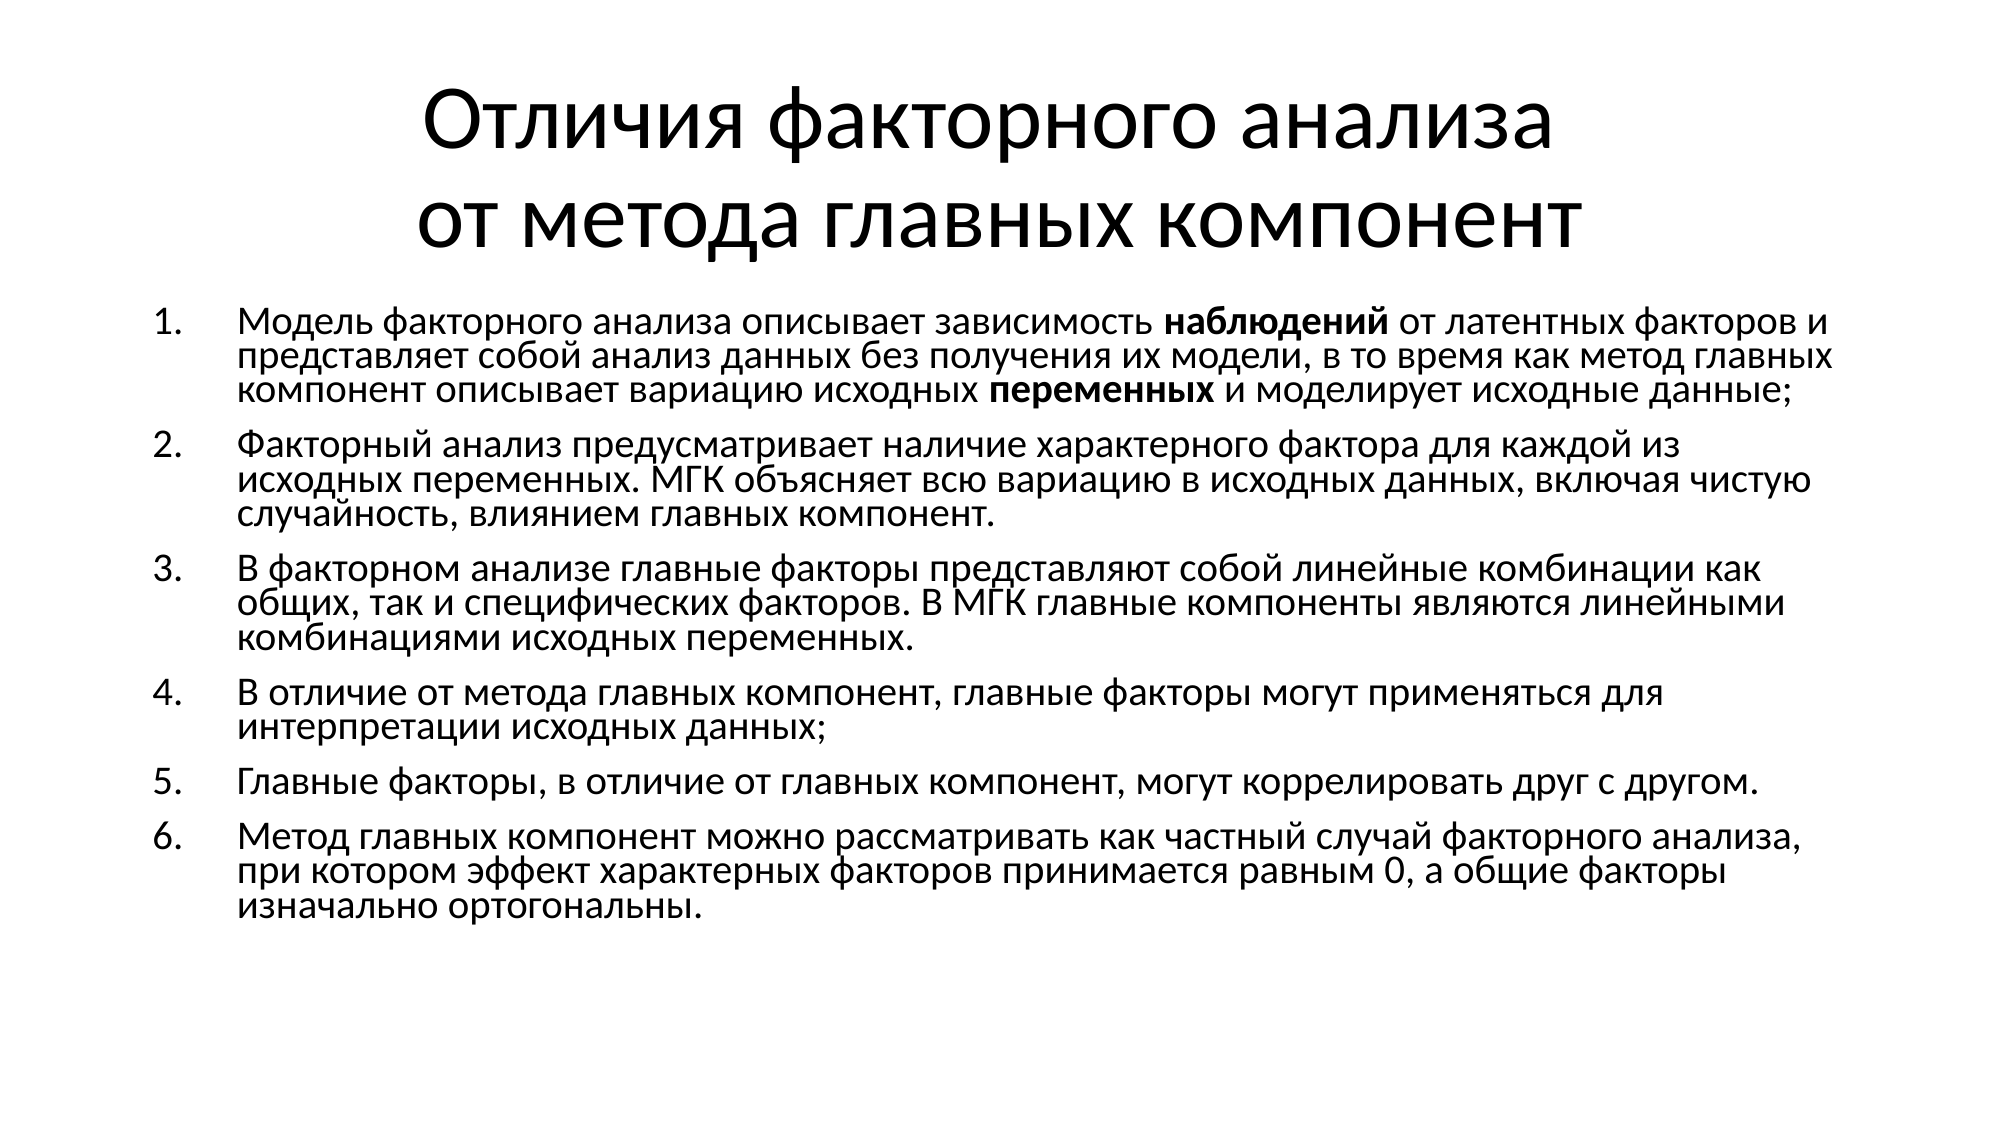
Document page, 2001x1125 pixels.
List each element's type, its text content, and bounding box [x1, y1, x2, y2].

title Отличия факторного анализа от метода главных компонент [137, 59, 1863, 278]
list Модель факторного анализа описывает зависимость наблюдений от латентных факторов и представляет собой анализ данных без получения их модели, в то время как метод главных компонент описывает вариацию исходных переменных и моделирует исходные данные; Факторный анализ предусматривает наличие характерного фактора для каждой из исходных переменных. МГК объясняет всю вариацию в исходных данных, включая чистую случайность, влиянием главных компонент. В факторном анализе главные факторы представляют собой линейные комбинации как общих, так и специфических факторов. В МГК главные компоненты являются линейными комбинациями исходных переменных. В отличие от метода главных компонент, главные факторы могут применяться для интерпретации исходных данных; Главные факторы, в отличие от главных компонент, могут коррелировать друг с другом. Метод главных компонент можно рассматривать как частный случай факторного анализа, при котором эффект характерных факторов принимается равным 0, а общие факторы изначально ортогональны. [137, 299, 1863, 1014]
